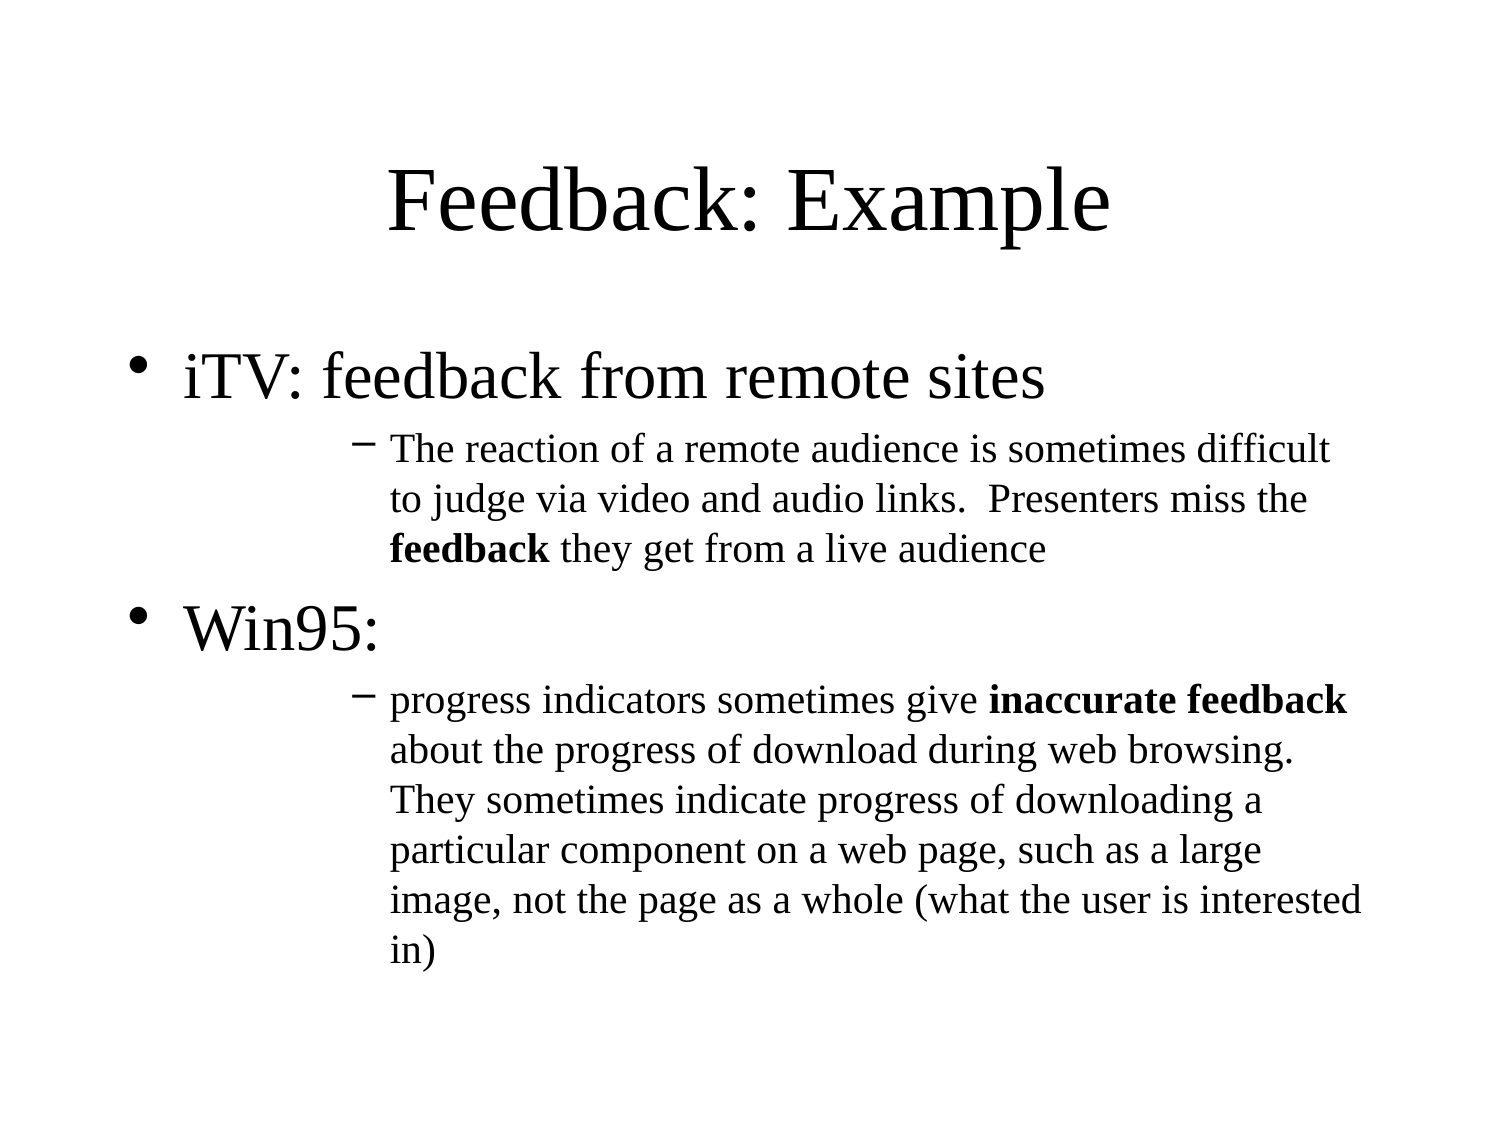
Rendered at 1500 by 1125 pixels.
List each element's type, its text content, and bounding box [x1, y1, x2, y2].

list iTV: feedback from remote sites The reaction of a remote audience is sometimes difficult to judge via video and audio links. Presenters miss the feedback they get from a live audience Win95: progress indicators sometimes give inaccurate feedback about the progress of download during web browsing. They sometimes indicate progress of downloading a particular component on a web page, such as a large image, not the page as a whole (what the user is interested in) [112, 324, 1388, 1000]
title Feedback: Example [112, 99, 1388, 288]
